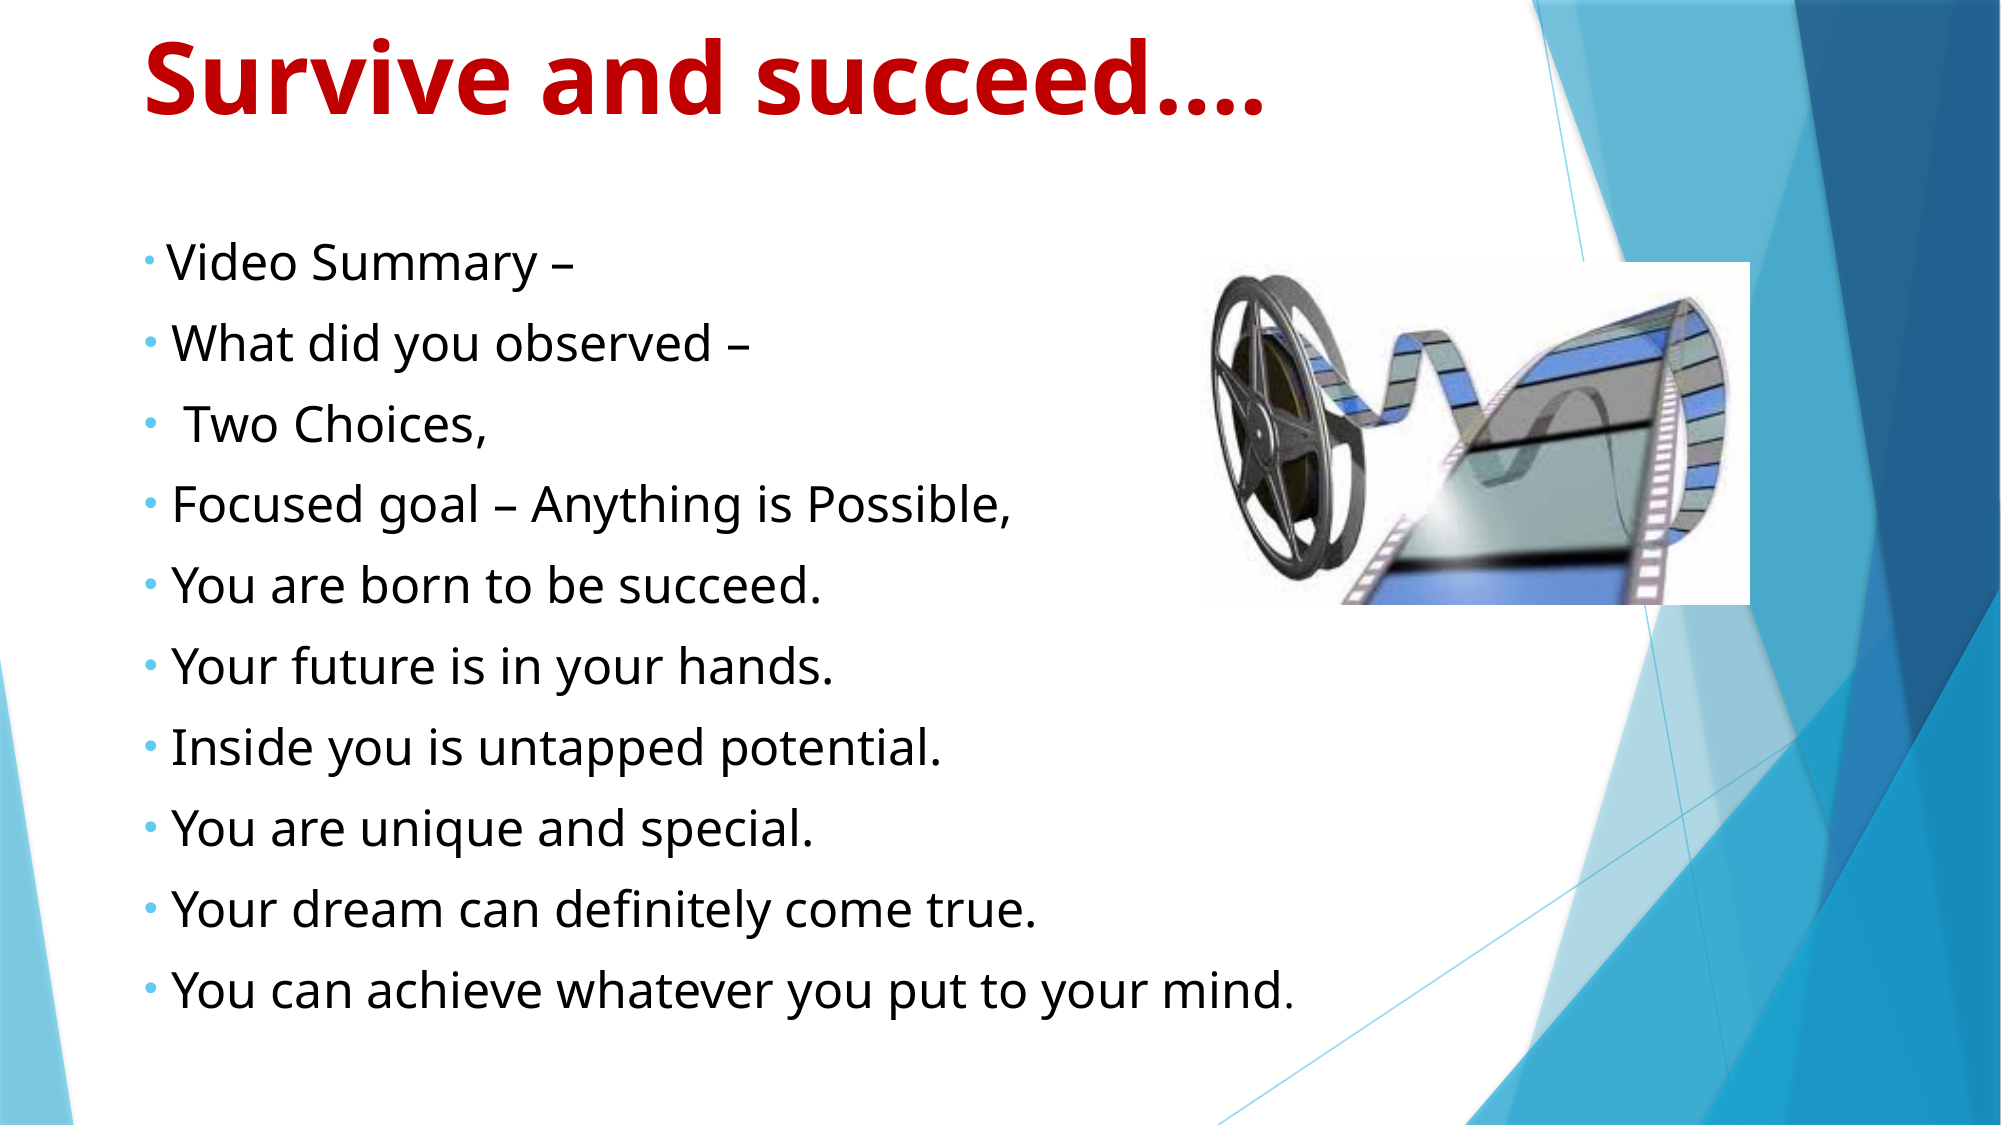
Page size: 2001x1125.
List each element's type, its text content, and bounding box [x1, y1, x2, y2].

title Survive and succeed…. [129, 38, 1404, 222]
list Video Summary – What did you observed – Two Choices, Focused goal – Anything is Possible, You are born to be succeed. Your future is in your hands. Inside you is untapped potential. You are unique and special. Your dream can definitely come true. You can achieve whatever you put to your mind. [129, 222, 1404, 1036]
picture [1199, 261, 1751, 606]
